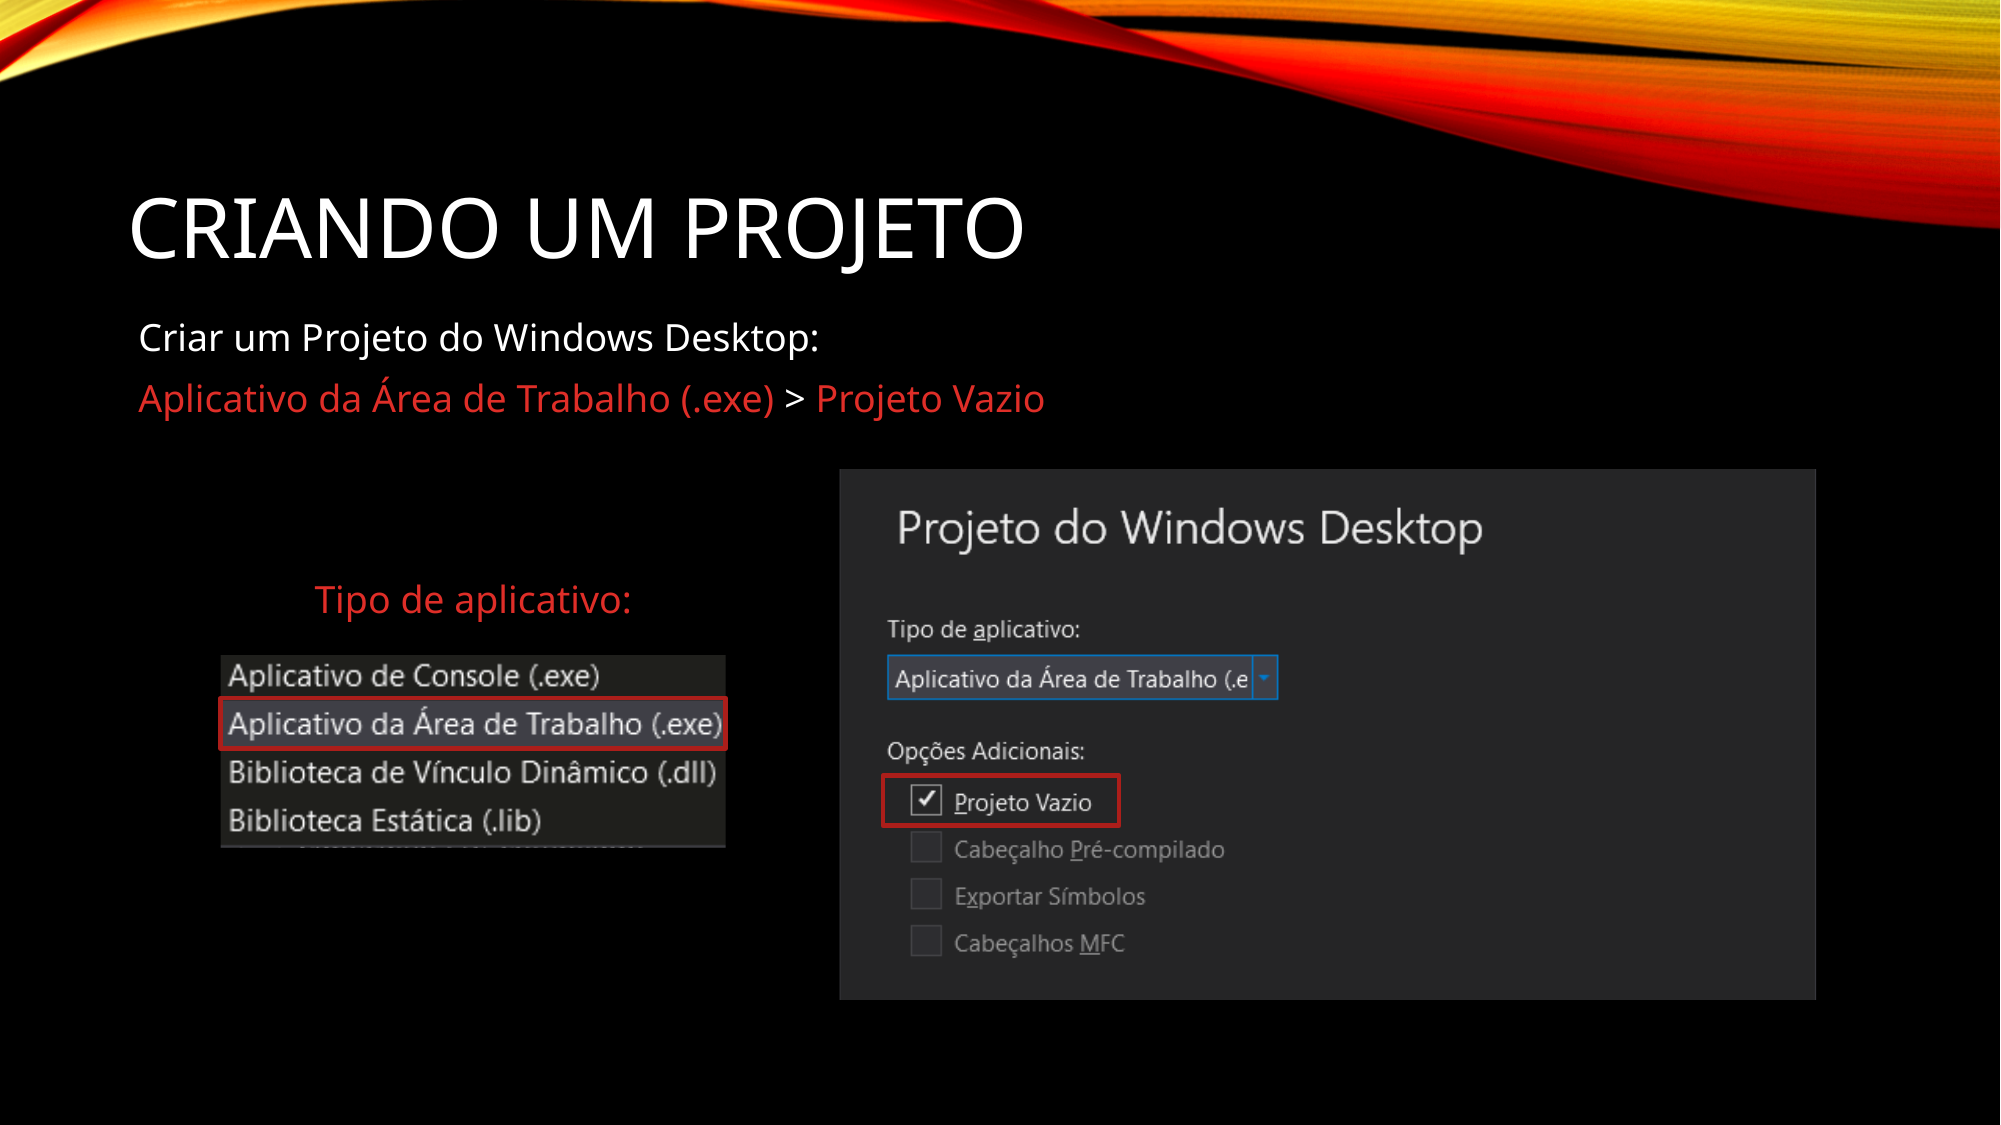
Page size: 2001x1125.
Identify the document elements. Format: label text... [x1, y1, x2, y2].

picture [0, 0, 2001, 231]
title Criando um Projeto [112, 125, 1888, 338]
list Criar um Projeto do Windows Desktop: Aplicativo da Área de Trabalho (.exe) > Projeto Vazio [123, 311, 1701, 476]
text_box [183, 469, 1817, 1000]
